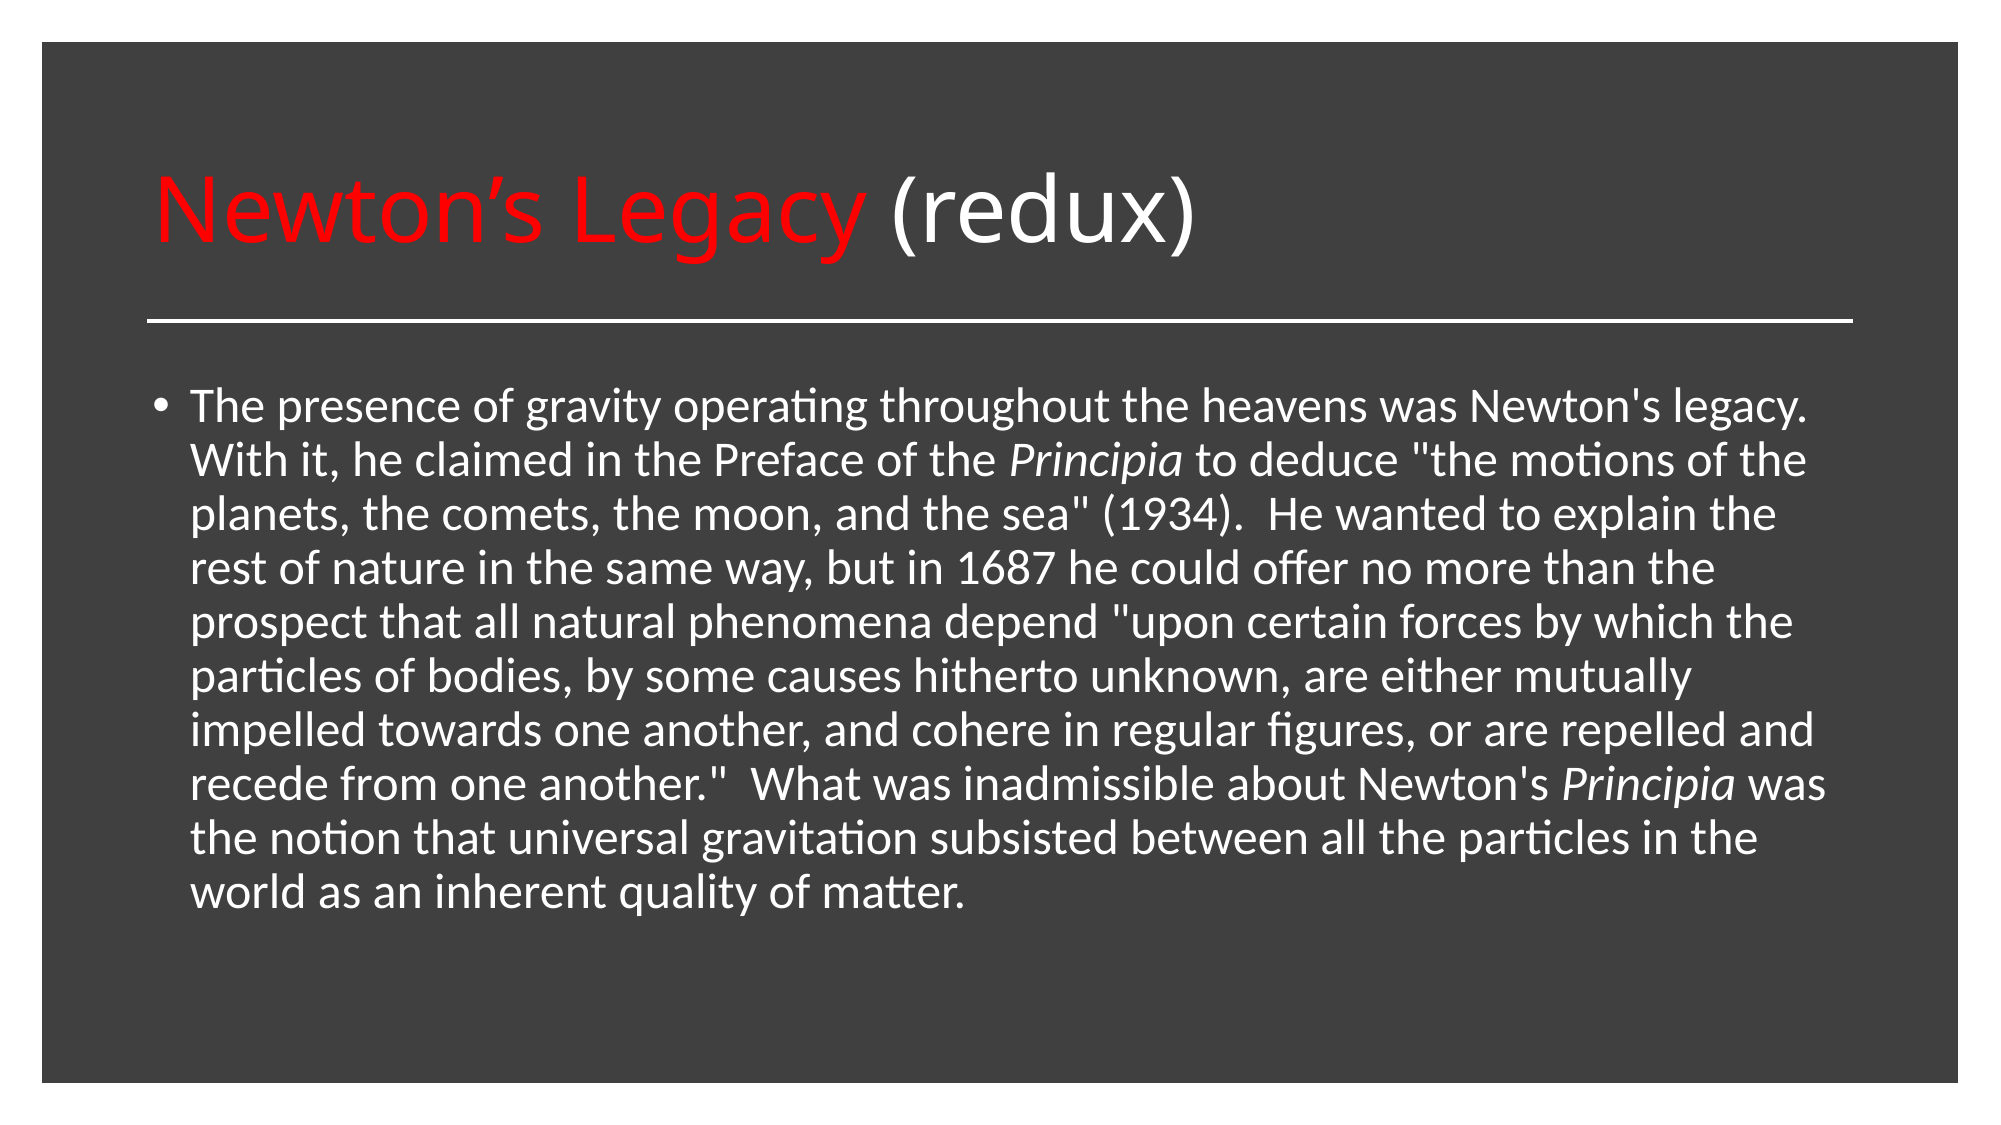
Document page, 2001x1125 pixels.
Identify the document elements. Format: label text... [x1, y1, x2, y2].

title Newton’s Legacy (redux) [137, 103, 1863, 322]
list The presence of gravity operating throughout the heavens was Newton's legacy. With it, he claimed in the Preface of the Principia to deduce "the motions of the planets, the comets, the moon, and the sea" (1934). He wanted to explain the rest of nature in the same way, but in 1687 he could offer no more than the prospect that all natural phenomena depend "upon certain forces by which the particles of bodies, by some causes hitherto unknown, are either mutually impelled towards one another, and cohere in regular figures, or are repelled and recede from one another." What was inadmissible about Newton's Principia was the notion that universal gravitation subsisted between all the particles in the world as an inherent quality of matter. [137, 372, 1863, 973]
text_box [52, 51, 1948, 1073]
